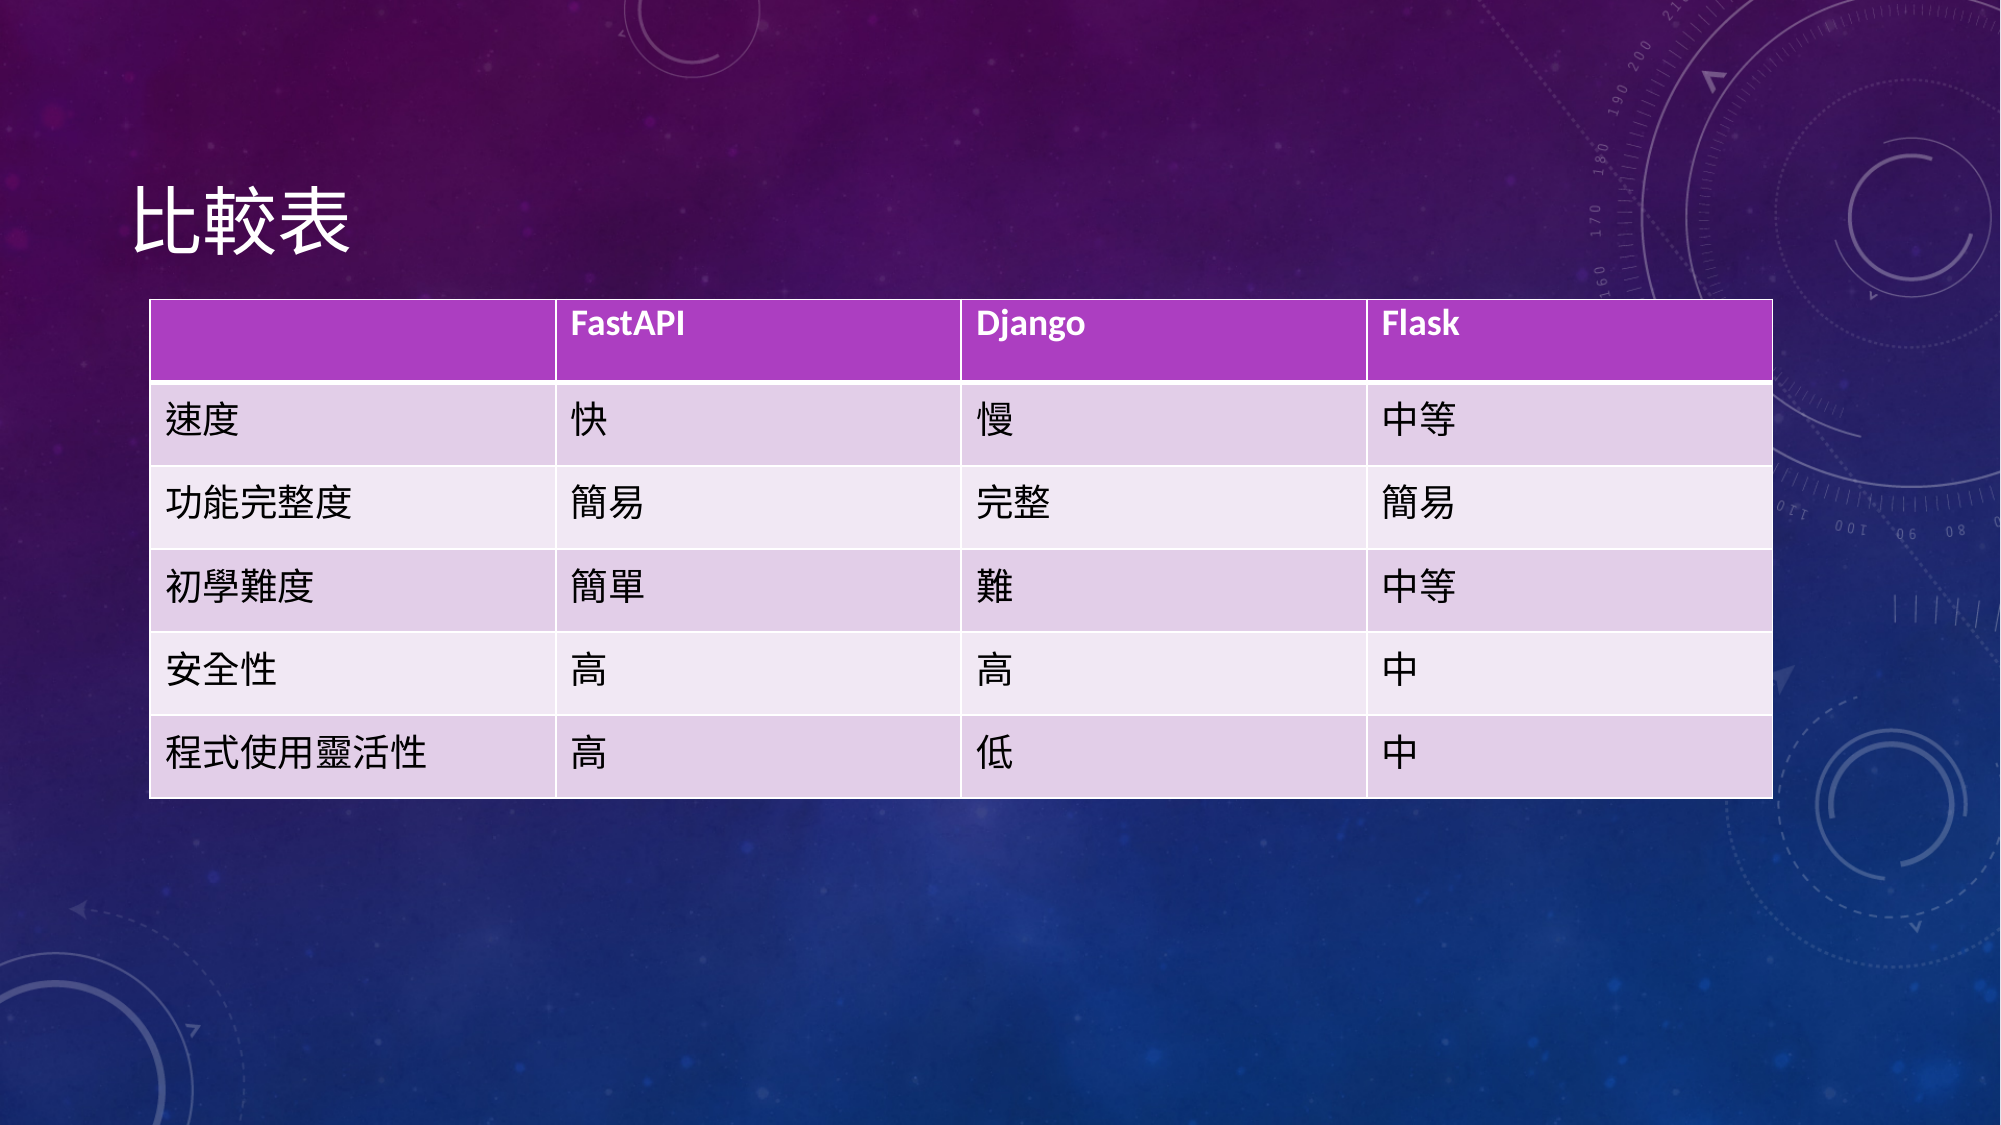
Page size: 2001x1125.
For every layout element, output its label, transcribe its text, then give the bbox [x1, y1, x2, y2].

table_cell 高 [557, 633, 960, 714]
table_cell 中 [1368, 716, 1772, 797]
table_cell 高 [962, 633, 1366, 714]
table_cell 中等 [1368, 550, 1772, 631]
table_cell 中等 [1368, 385, 1772, 465]
table_cell 慢 [962, 385, 1366, 465]
title 比較表 [112, 99, 1775, 339]
table_header [151, 300, 555, 380]
table_header Flask [1368, 300, 1772, 380]
table_cell 中 [1368, 633, 1772, 714]
table_cell 快 [557, 385, 960, 465]
table_cell 難 [962, 550, 1366, 631]
table_cell 速度 [151, 385, 555, 465]
table_cell 功能完整度 [151, 467, 555, 548]
table_cell 簡易 [557, 467, 960, 548]
table_cell 簡易 [1368, 467, 1772, 548]
table_cell 高 [557, 716, 960, 797]
table_cell 程式使用靈活性 [151, 716, 555, 797]
table_cell 低 [962, 716, 1366, 797]
table_header FastAPI [557, 300, 960, 380]
table_cell 安全性 [151, 633, 555, 714]
table_cell 初學難度 [151, 550, 555, 631]
table_cell 完整 [962, 467, 1366, 548]
table_header Django [962, 300, 1366, 380]
picture [0, 0, 2001, 1125]
table_cell 簡單 [557, 550, 960, 631]
